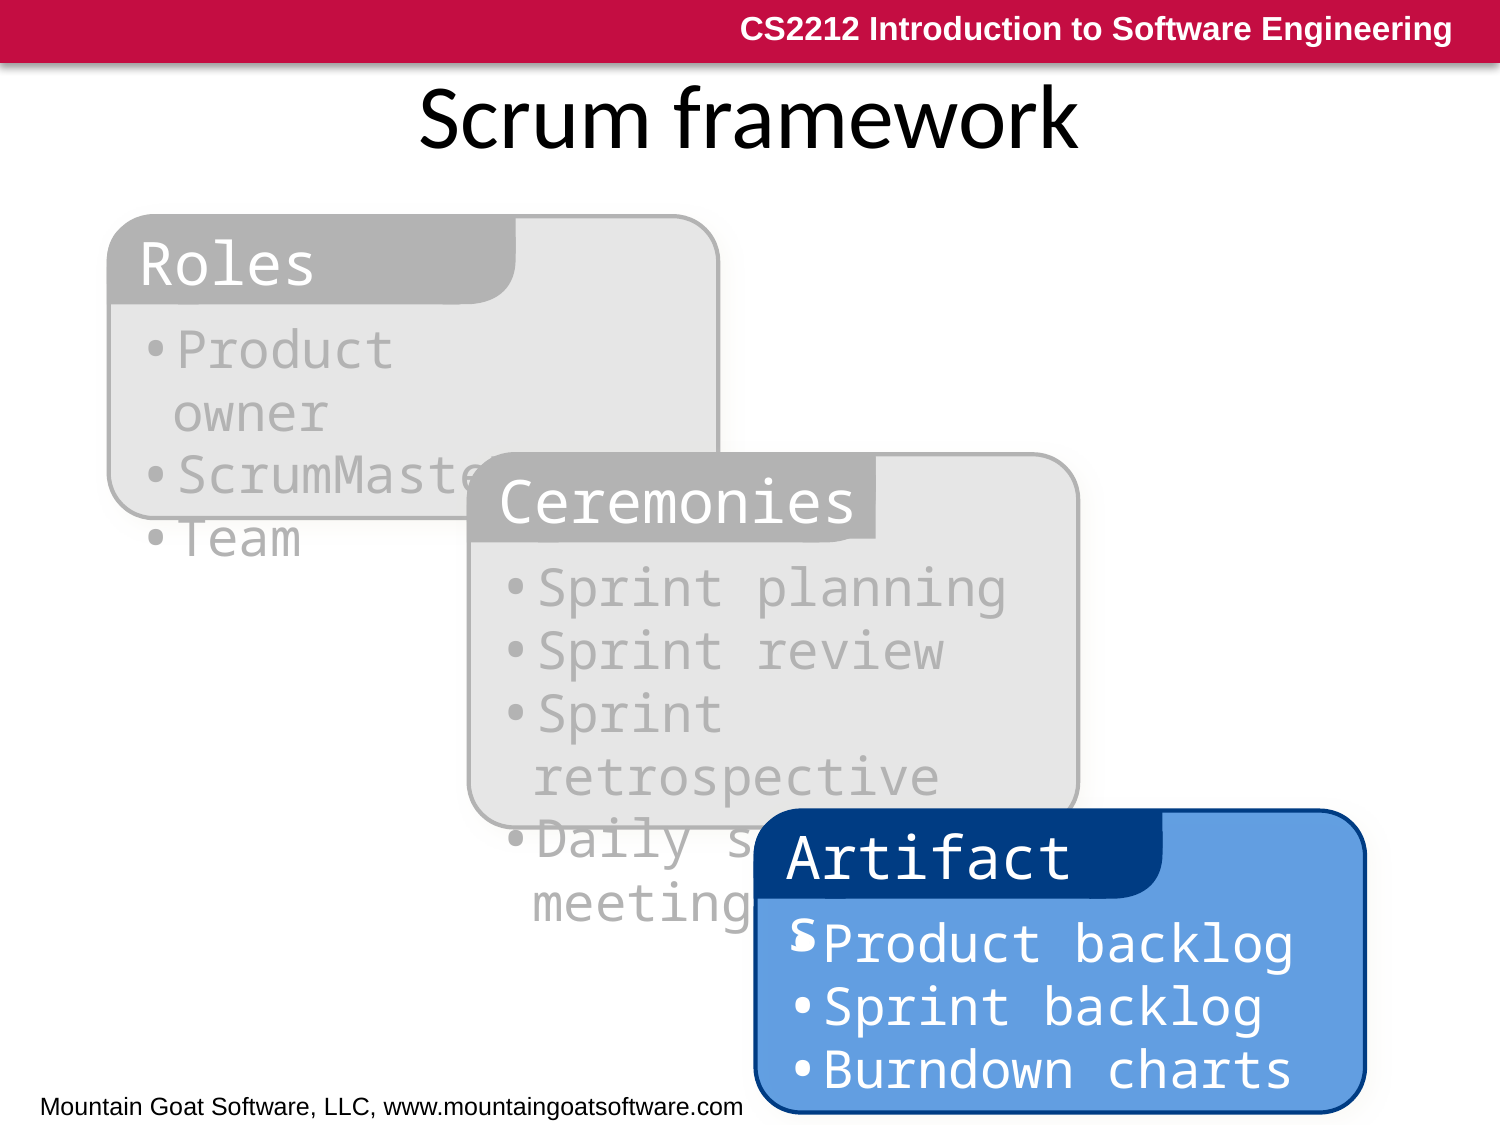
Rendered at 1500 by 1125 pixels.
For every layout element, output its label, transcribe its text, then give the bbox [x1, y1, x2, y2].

picture [0, 0, 1500, 63]
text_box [466, 454, 1079, 828]
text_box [753, 810, 1366, 1113]
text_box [106, 215, 719, 519]
title Scrum framework [112, 50, 1388, 238]
text_box Mountain Goat Software, LLC, www.mountaingoatsoftware.com [25, 1082, 761, 1125]
